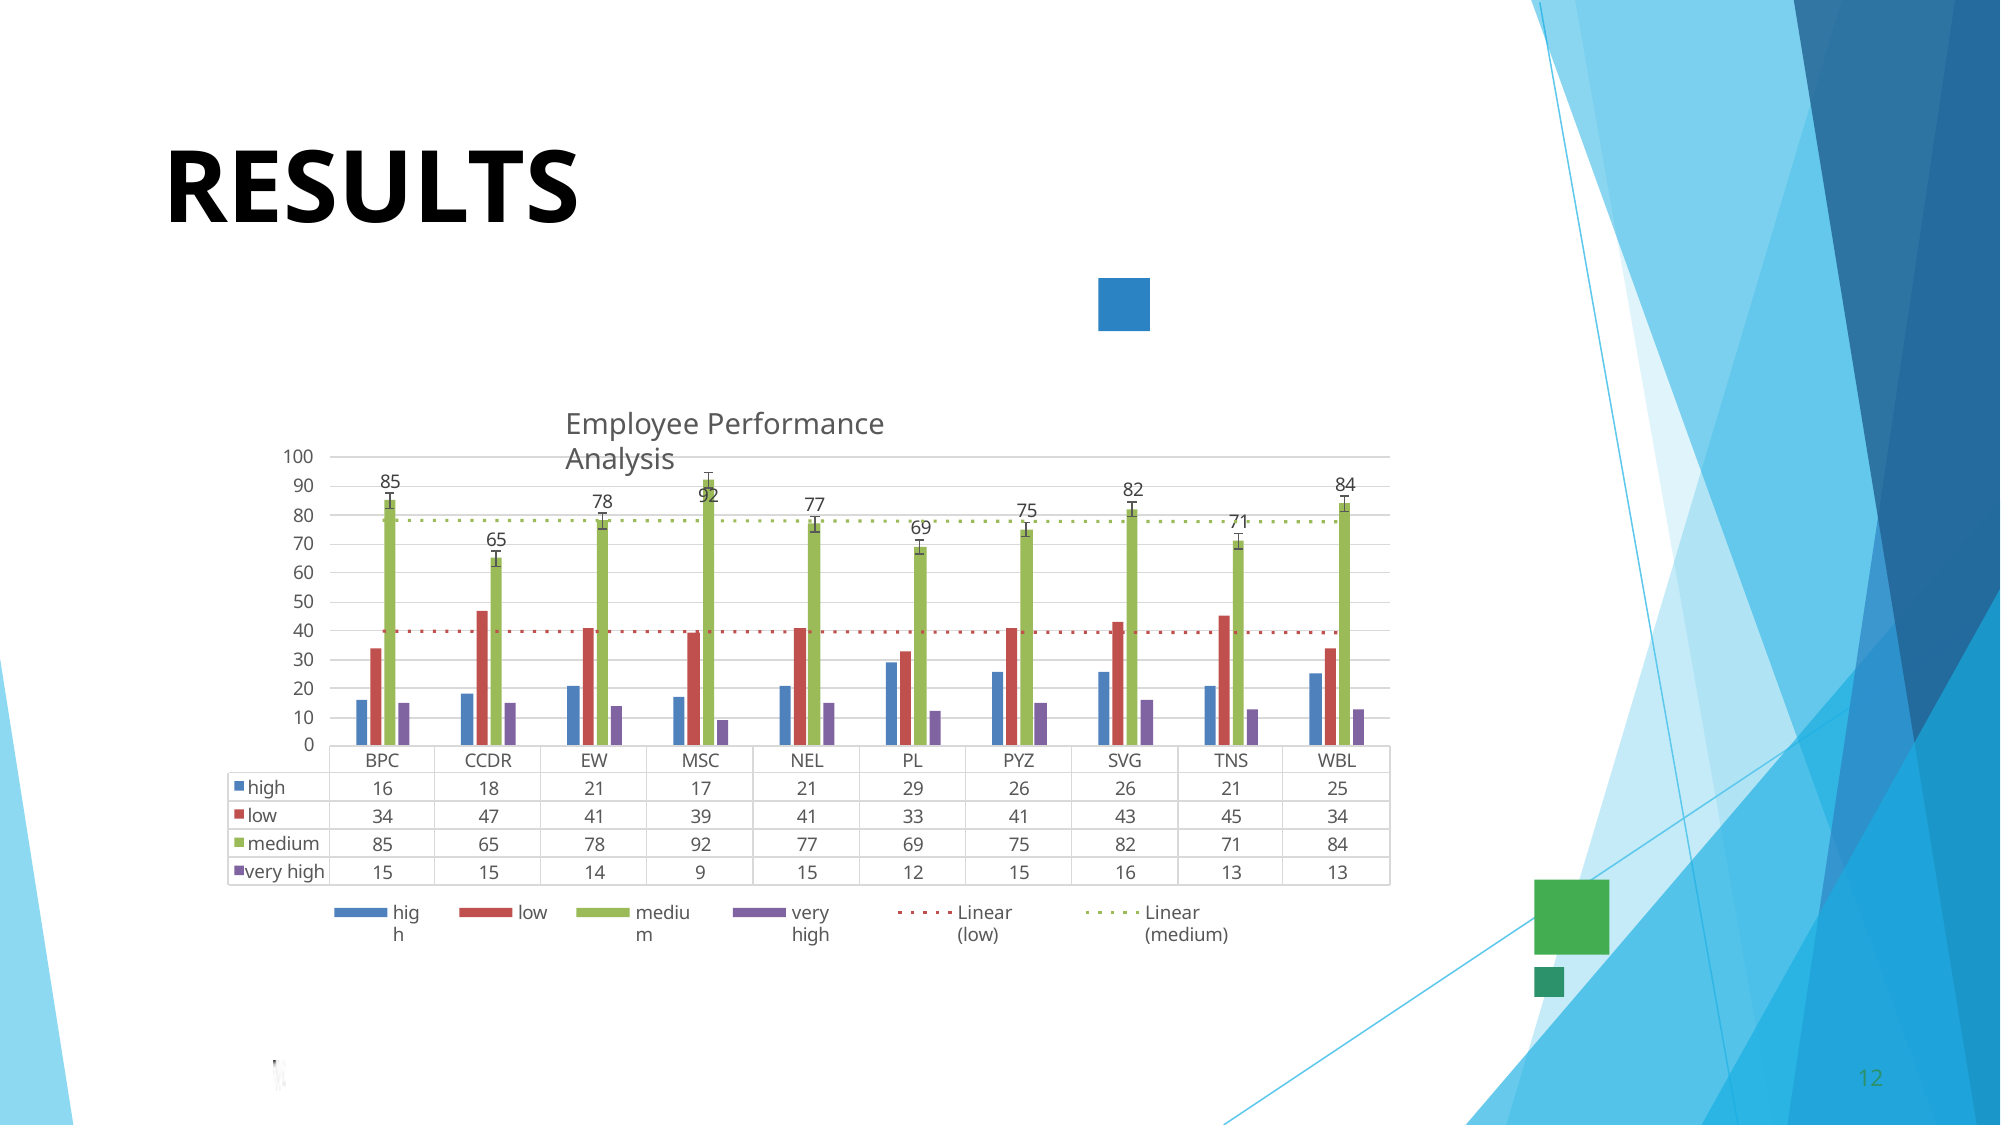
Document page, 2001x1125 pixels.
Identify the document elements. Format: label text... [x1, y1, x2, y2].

text_box [576, 907, 630, 918]
text_box very high [789, 898, 871, 946]
text_box medium [633, 898, 705, 946]
text_box [1098, 311, 1150, 332]
text_box 100 90 [280, 436, 318, 470]
text_box Linear (low) [955, 898, 1059, 946]
text_box [732, 907, 786, 918]
text_box high [390, 898, 431, 946]
text_box [334, 907, 388, 918]
slide_number 12 [1851, 1062, 1891, 1125]
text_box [227, 471, 1391, 887]
text_box [1534, 967, 1565, 997]
title RESULTS [91, 44, 1661, 311]
text_box Linear (medium) [1143, 898, 1284, 946]
text_box [1534, 879, 1610, 955]
text_box [459, 907, 513, 918]
picture [273, 1060, 287, 1091]
text_box low [515, 898, 548, 923]
text_box Employee Performance Analysis 92 [563, 388, 987, 470]
